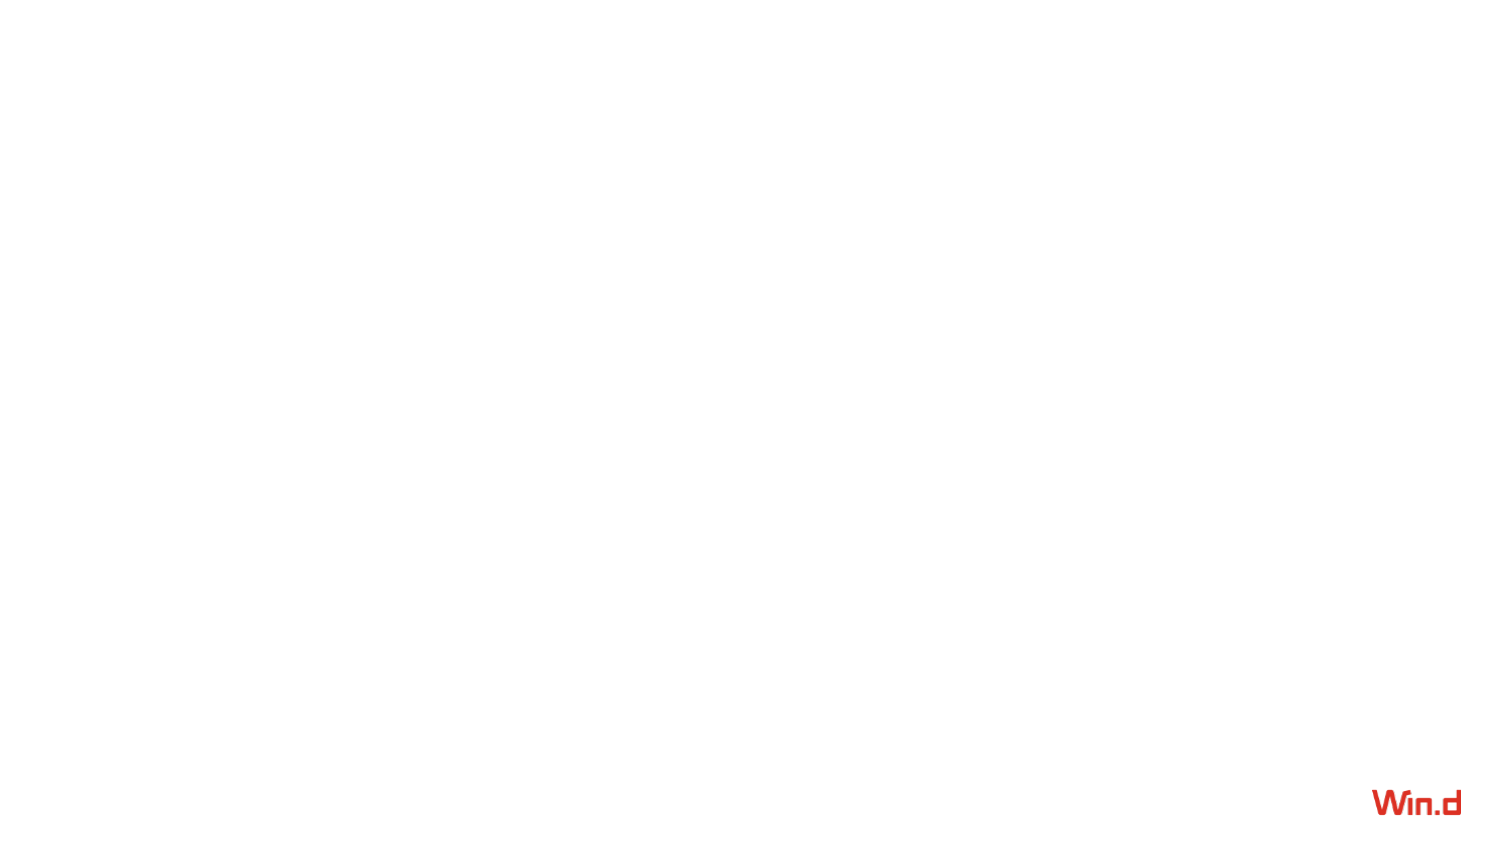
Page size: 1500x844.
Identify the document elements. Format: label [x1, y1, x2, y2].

picture [1372, 788, 1461, 816]
